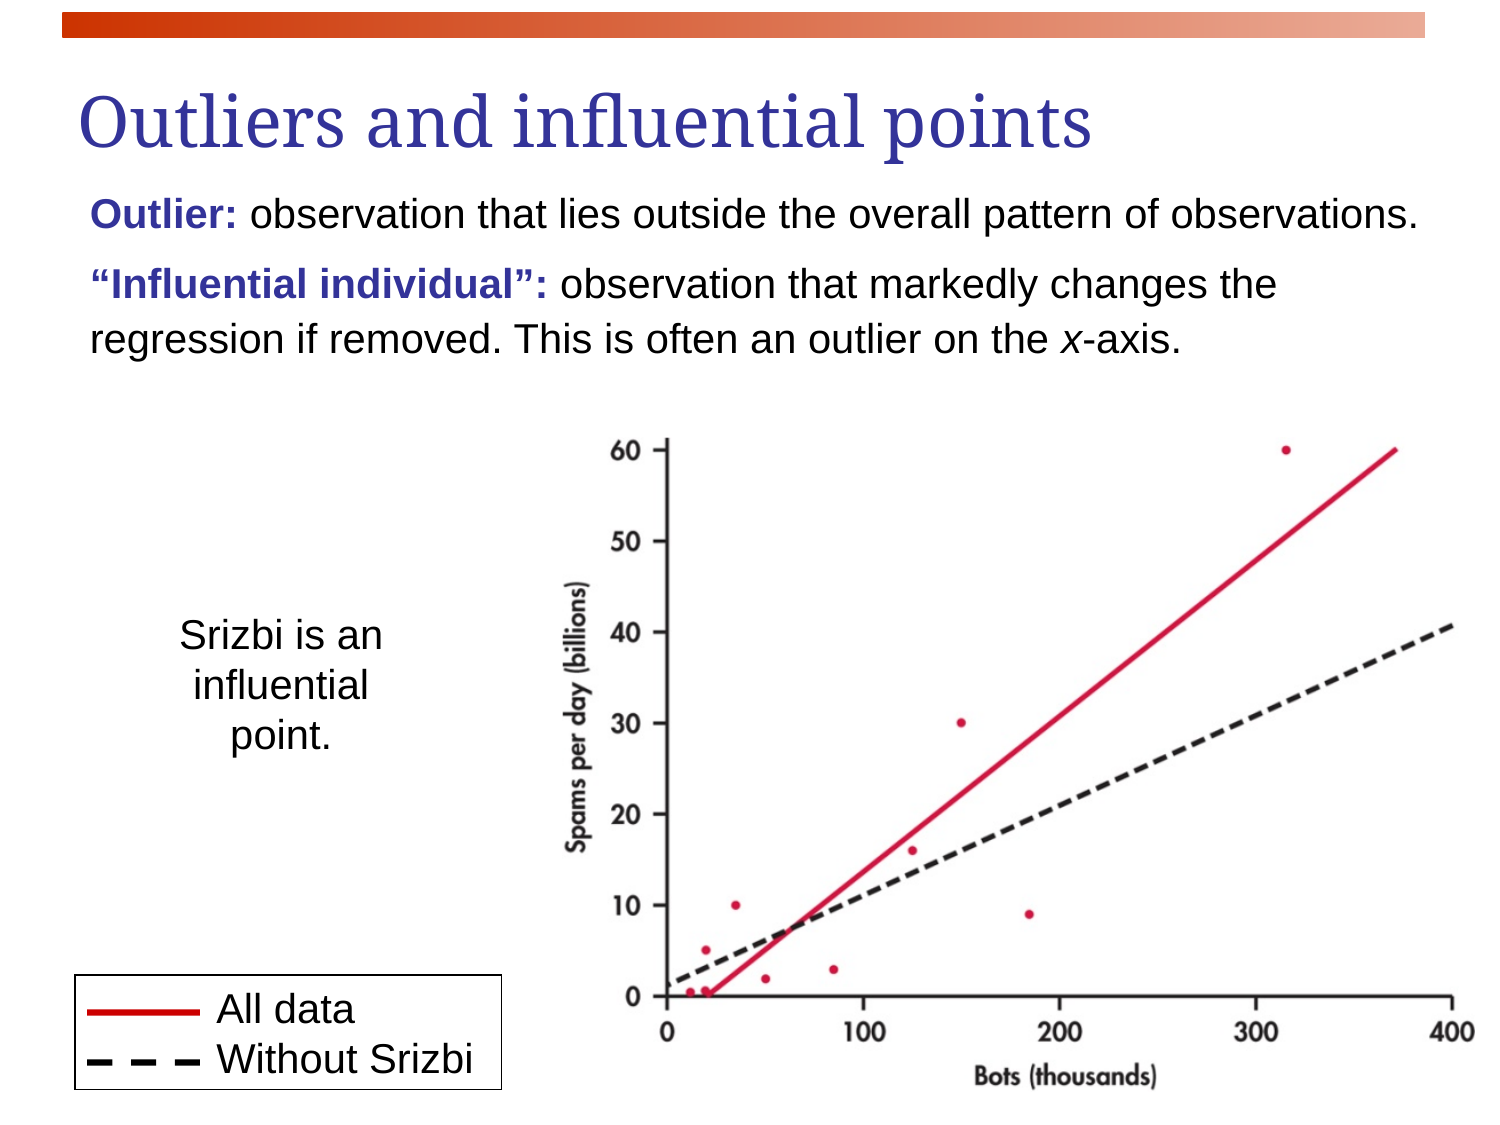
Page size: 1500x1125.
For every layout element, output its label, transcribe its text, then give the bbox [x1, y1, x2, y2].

text_box Outlier: observation that lies outside the overall pattern of observations. “Influential individual”: observation that markedly changes the regression if removed. This is often an outlier on the x-axis. [75, 174, 1450, 370]
text_box Srizbi is an influential point. [162, 600, 400, 765]
text_box All data Without Srizbi [74, 974, 502, 1090]
picture [562, 437, 1476, 1092]
text_box Outliers and influential points [62, 62, 1413, 175]
